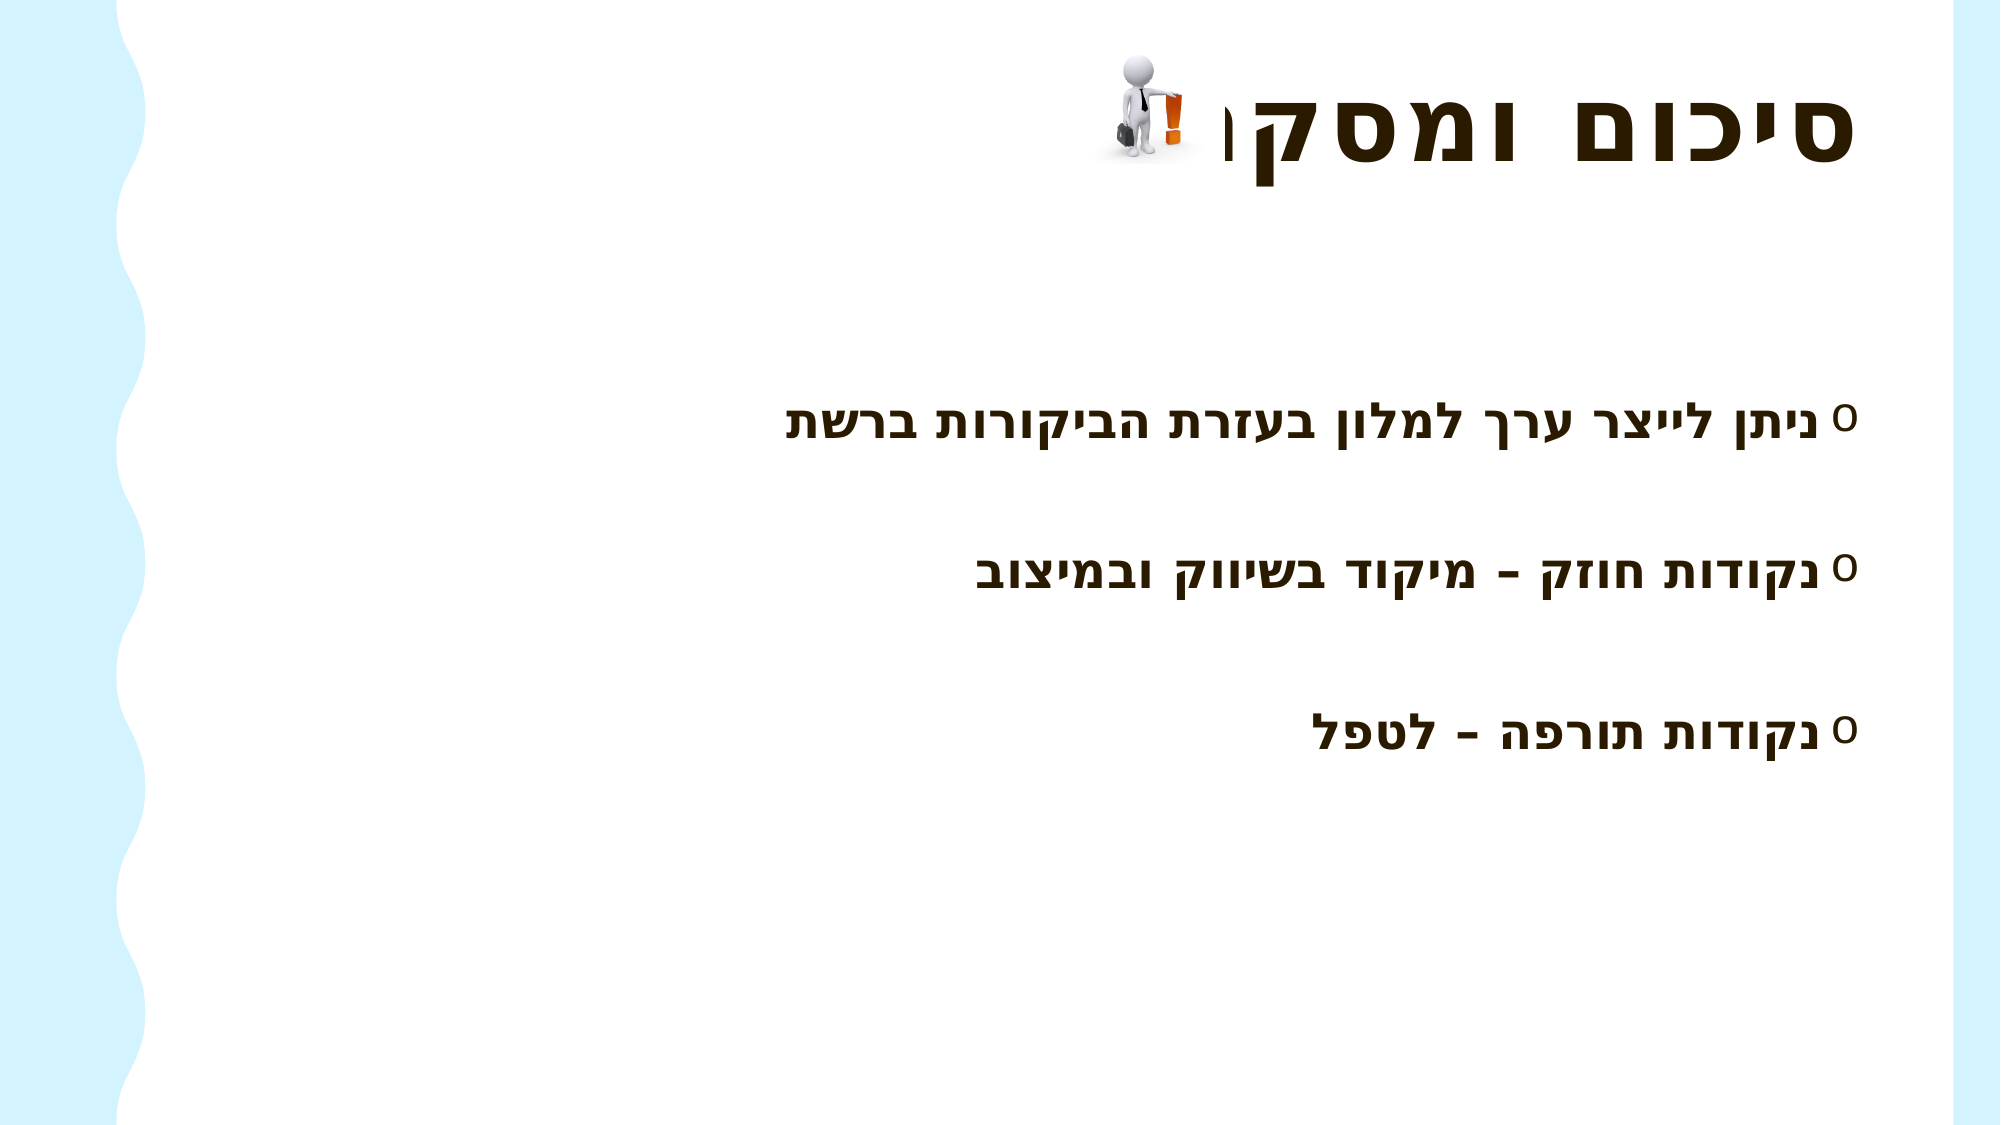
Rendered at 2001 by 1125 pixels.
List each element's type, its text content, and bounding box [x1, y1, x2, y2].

title סיכום ומסקנות [205, 62, 1875, 308]
list ניתן לייצר ערך למלון בעזרת הביקורות ברשת נקודות חוזק – מיקוד בשיווק ובמיצוב נקודות תורפה – לטפל [205, 375, 1875, 965]
picture [1075, 51, 1225, 164]
